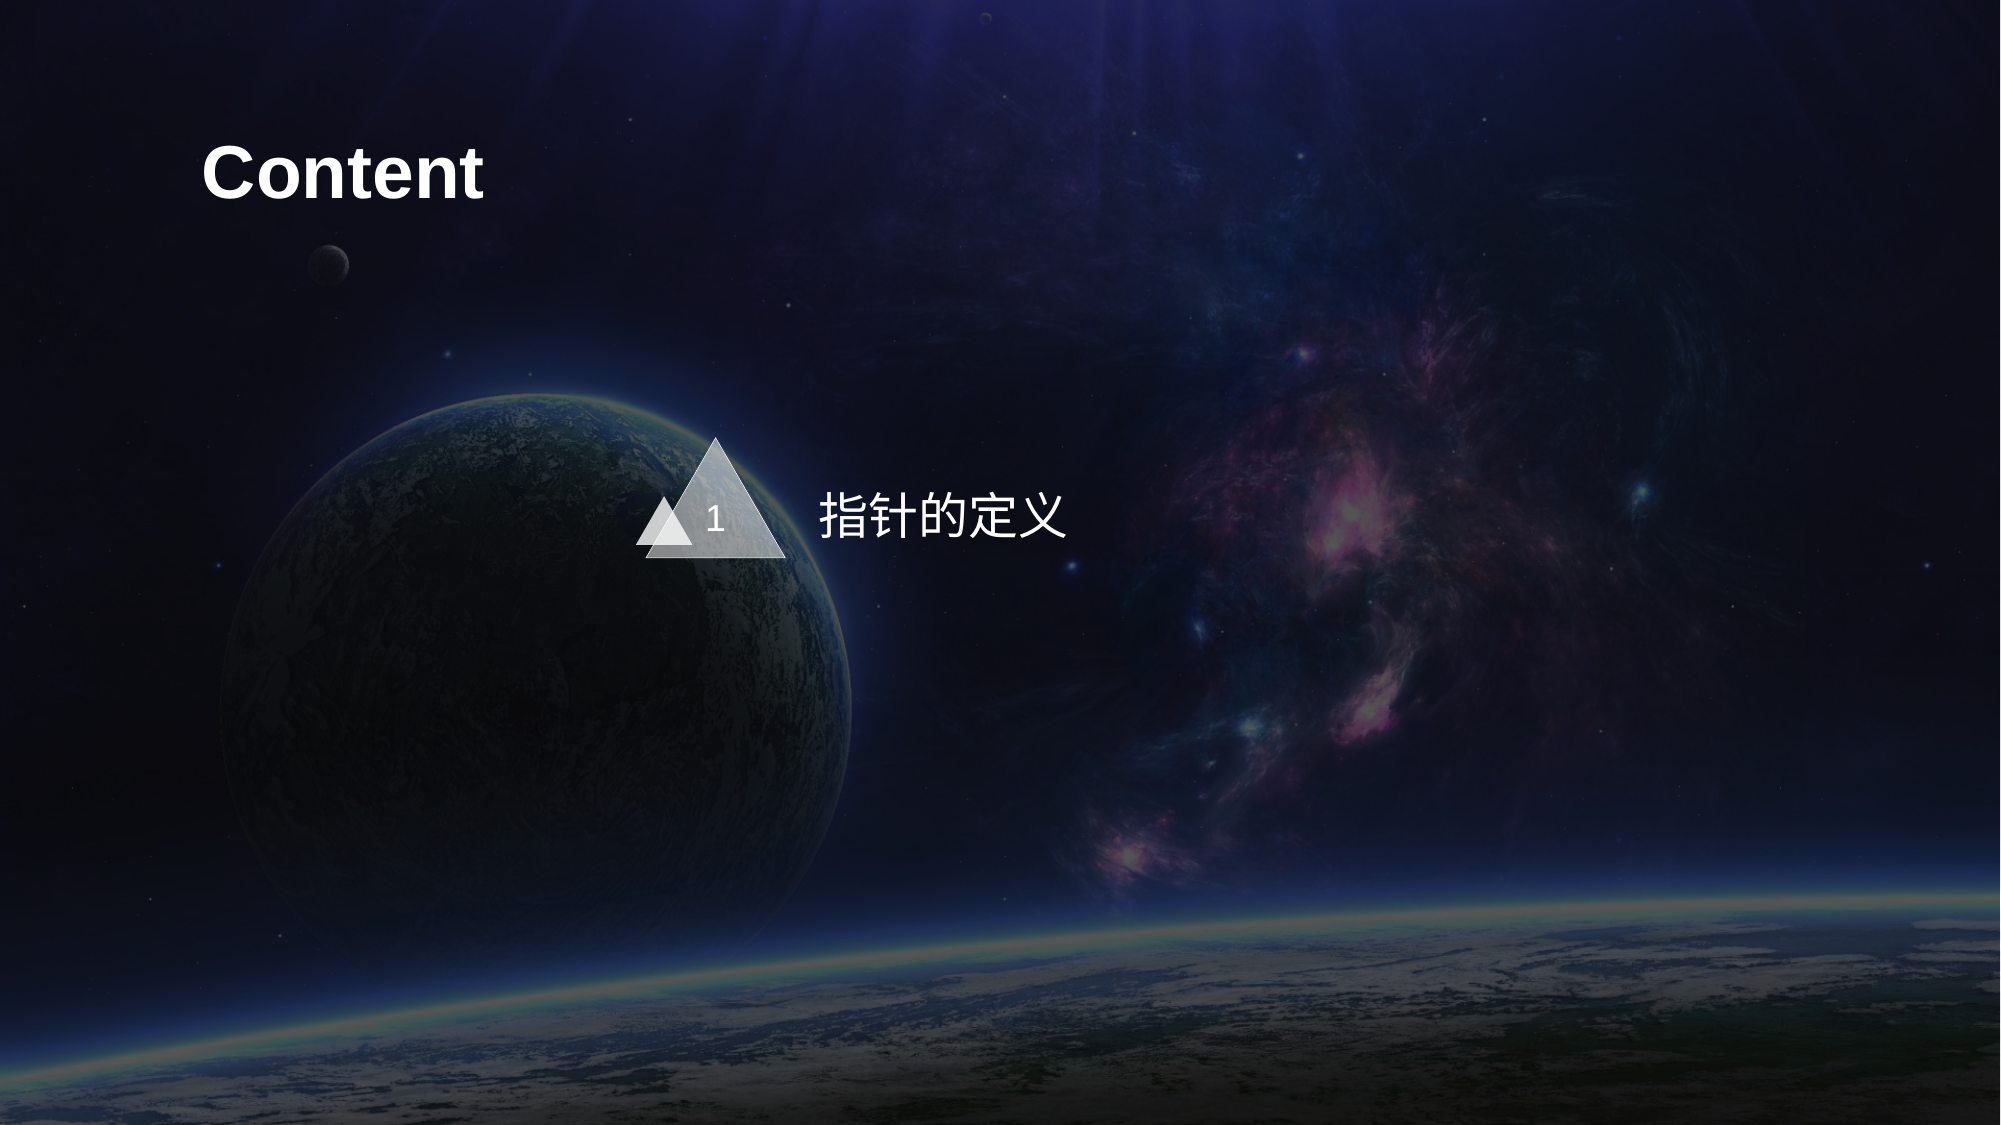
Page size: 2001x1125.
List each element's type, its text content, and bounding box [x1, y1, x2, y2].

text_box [635, 437, 1386, 558]
text_box Content [146, 116, 541, 222]
